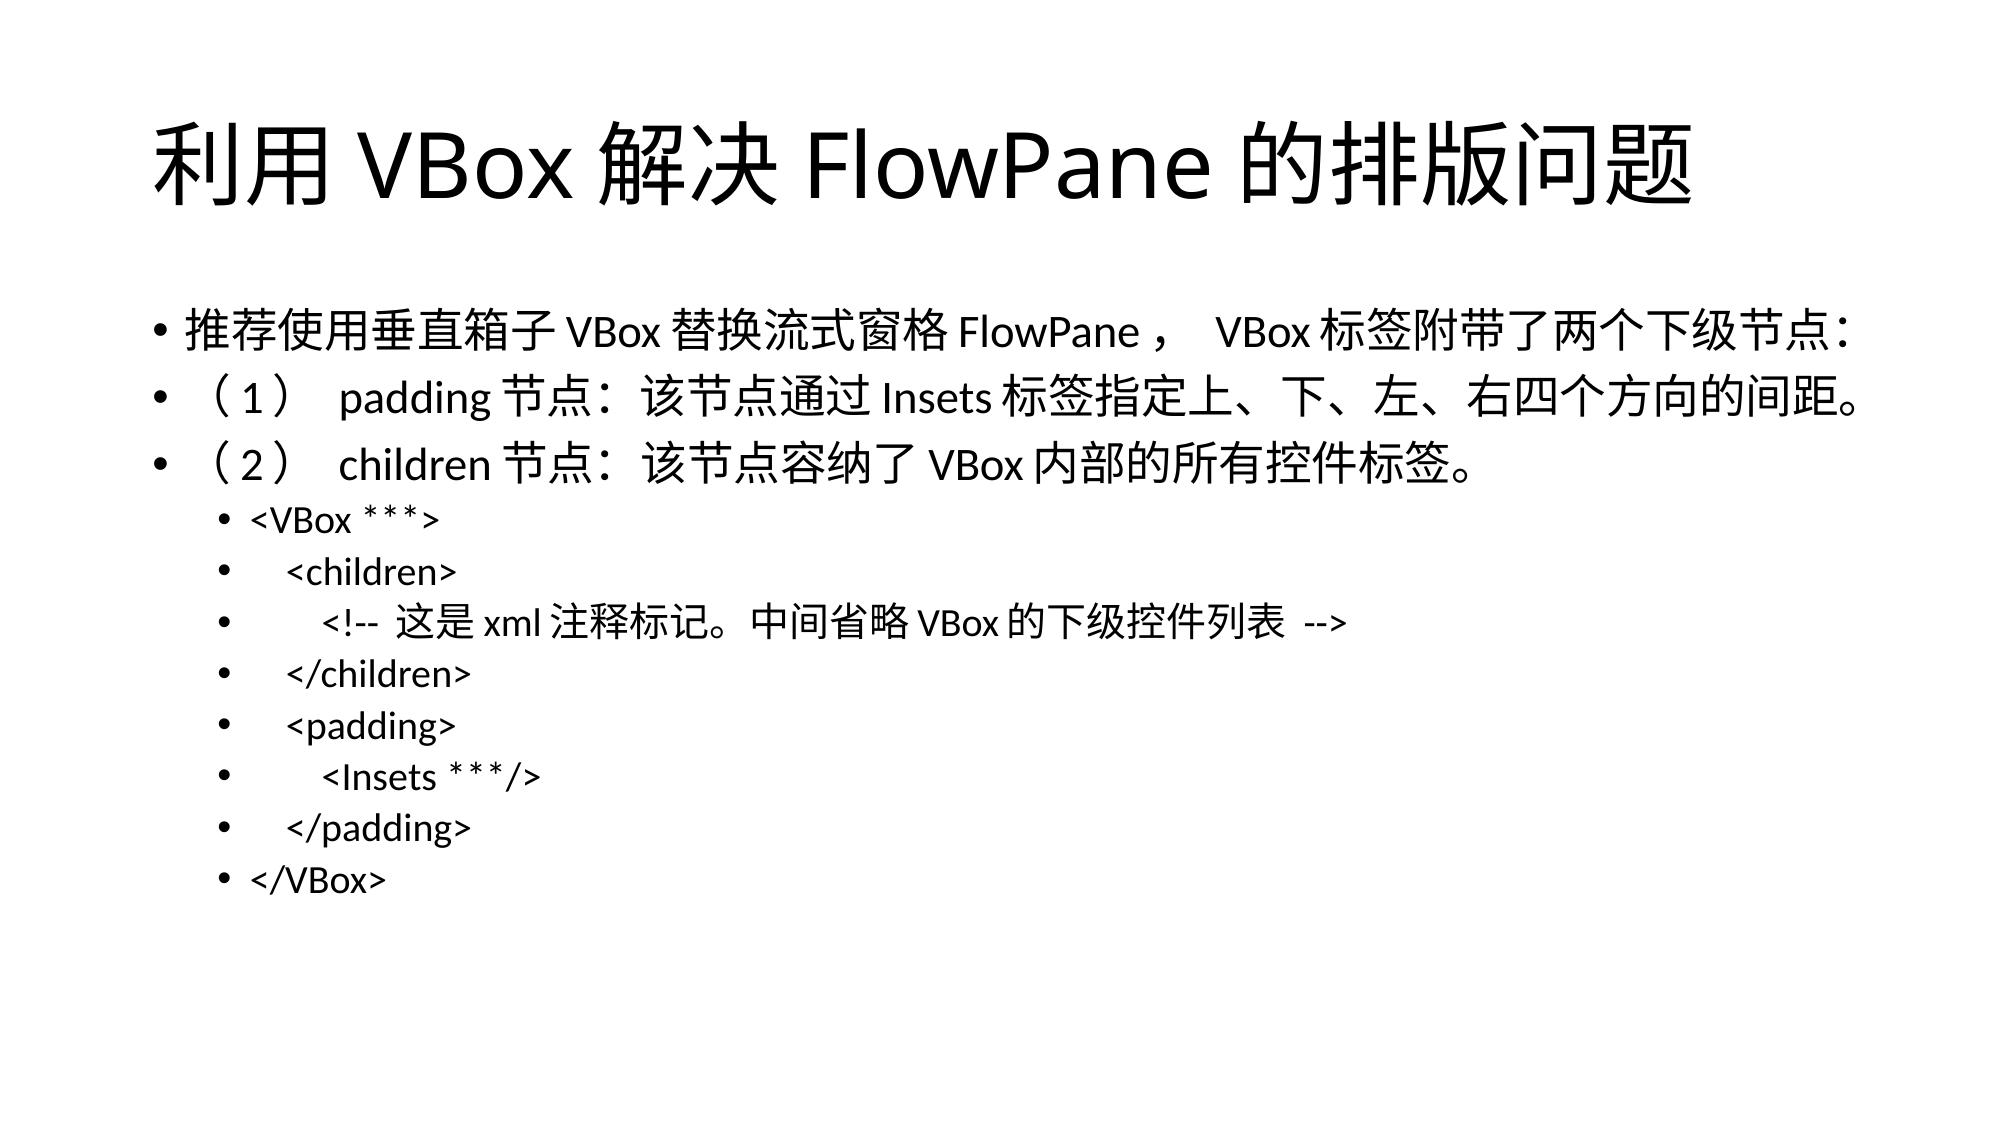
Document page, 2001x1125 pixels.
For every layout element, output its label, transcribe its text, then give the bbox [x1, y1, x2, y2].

list 推荐使用垂直箱子VBox替换流式窗格FlowPane， VBox标签附带了两个下级节点： （1） padding节点：该节点通过Insets标签指定上、下、左、右四个方向的间距。 （2） children节点：该节点容纳了VBox内部的所有控件标签。 <VBox ***> <children> <!-- 这是xml注释标记。中间省略VBox的下级控件列表 --> </children> <padding> <Insets ***/> </padding> </VBox> [137, 299, 1863, 1014]
title 利用VBox解决FlowPane的排版问题 [137, 59, 1863, 278]
